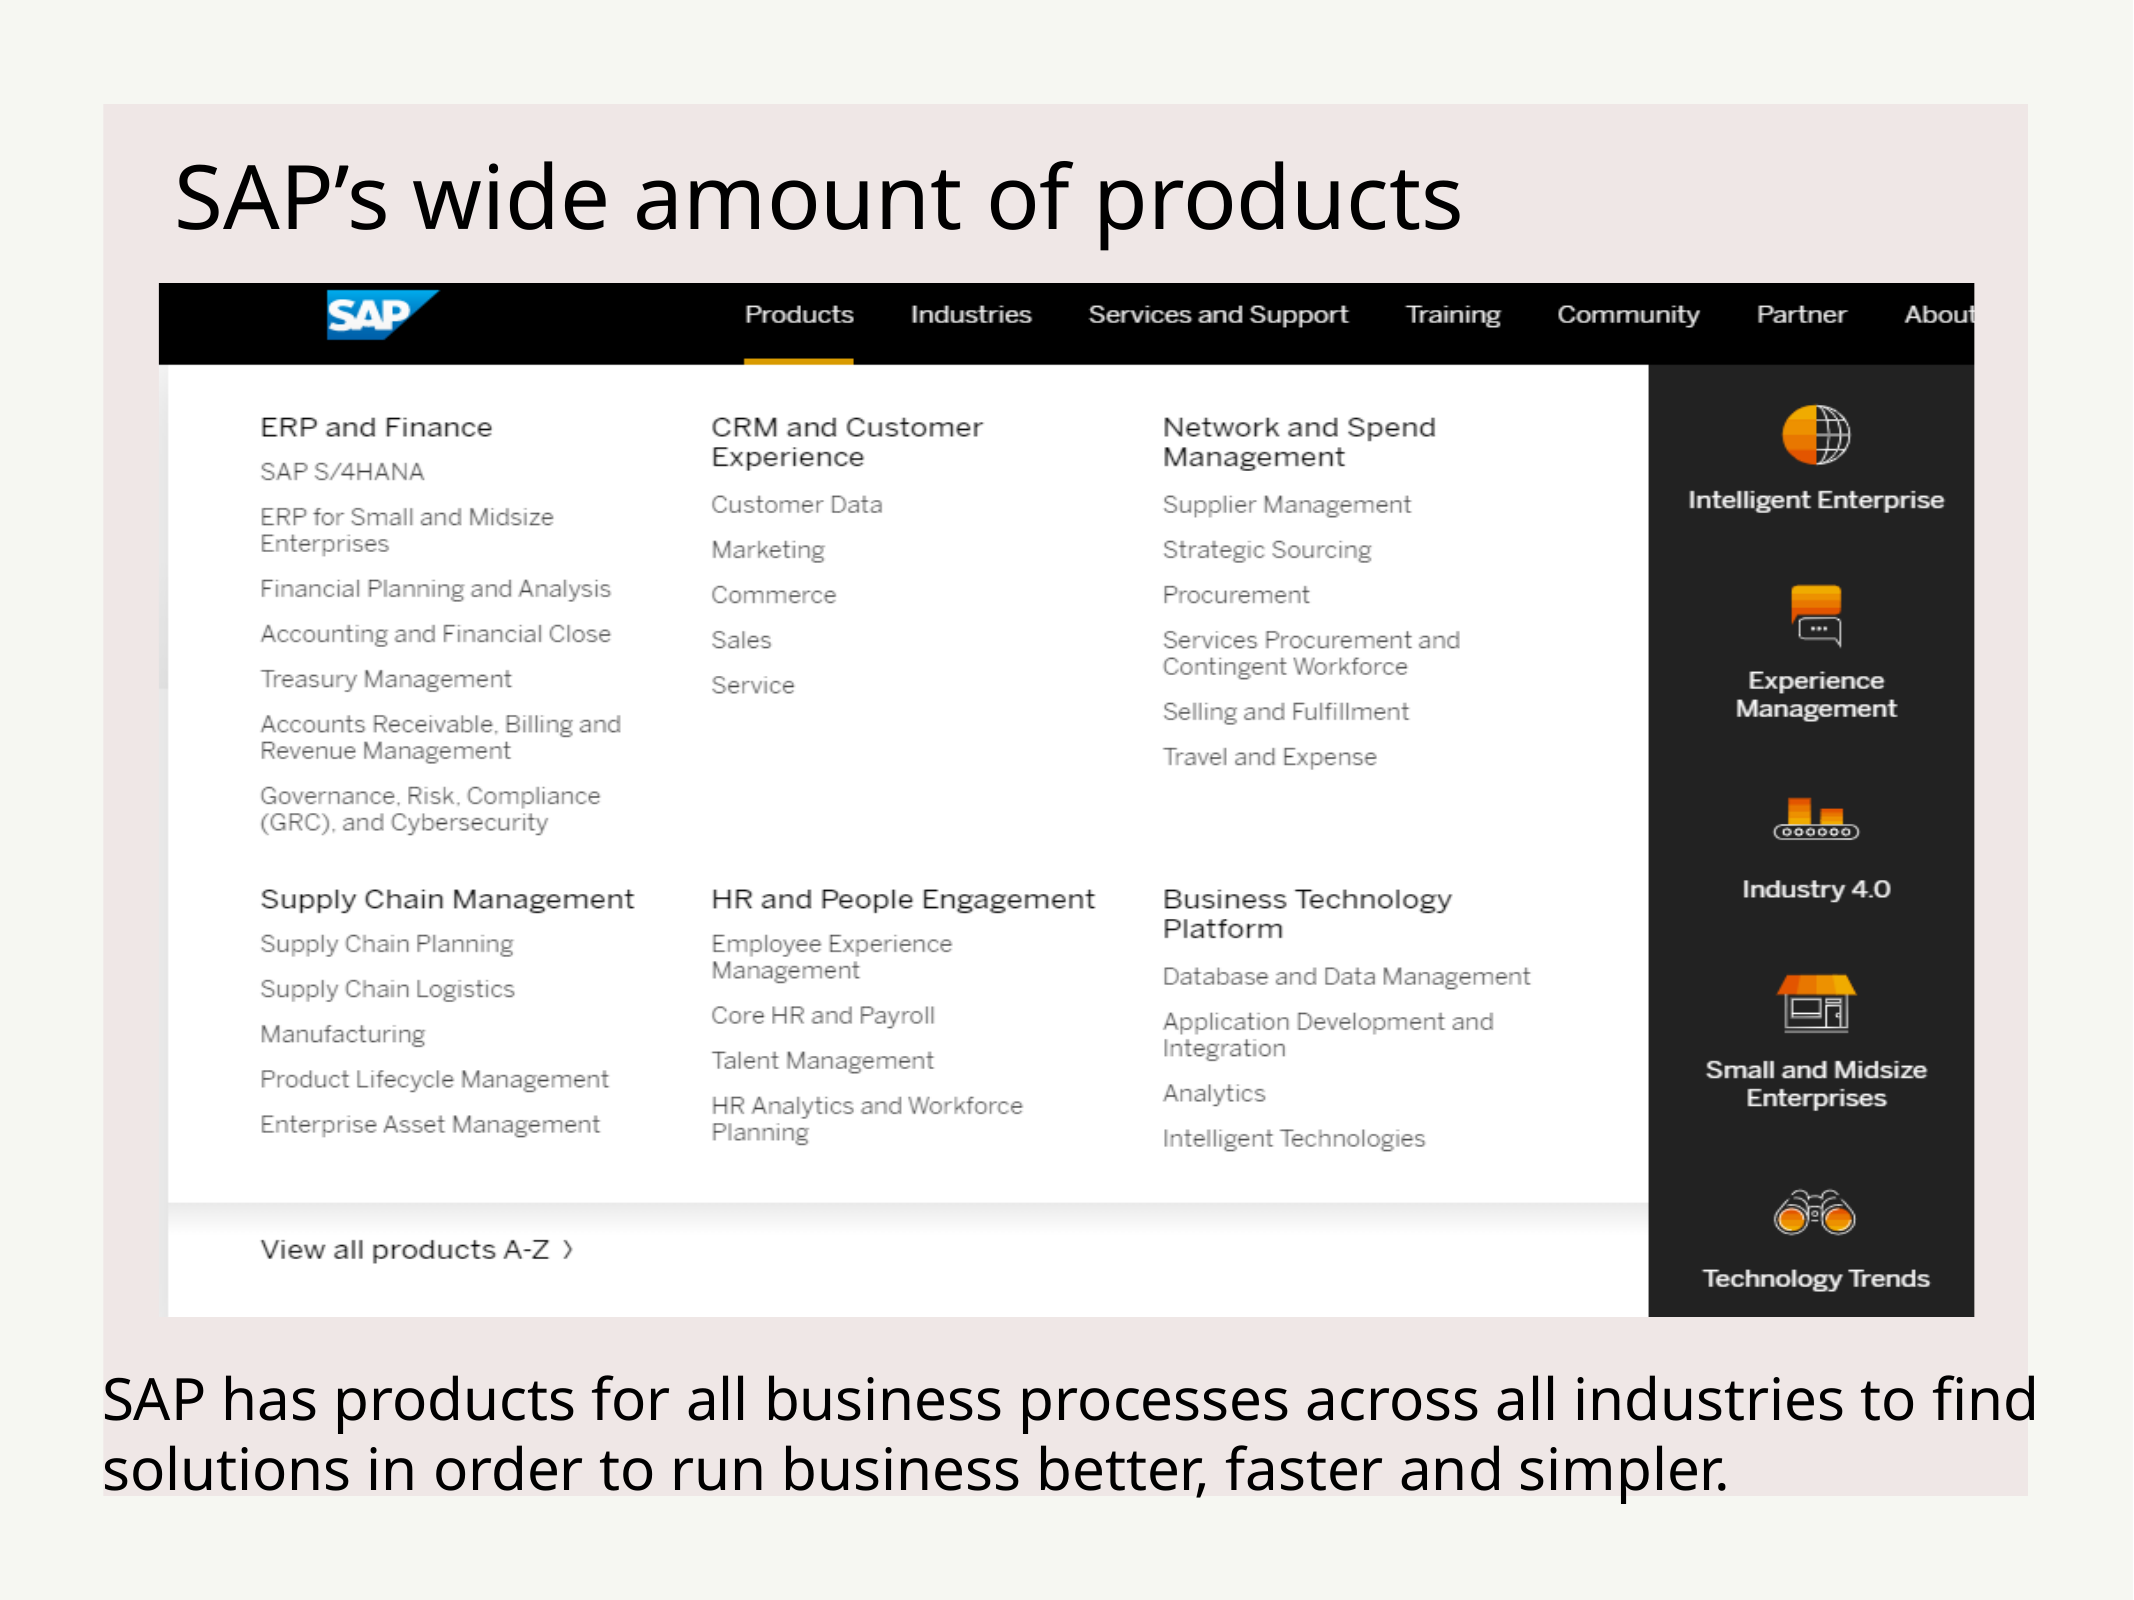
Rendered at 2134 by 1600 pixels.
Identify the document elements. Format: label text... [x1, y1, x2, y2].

title SAP’s wide amount of products [166, 105, 1968, 256]
list SAP has products for all business processes across all industries to find solutions in order to run business better, faster and simpler. [93, 1356, 2070, 1508]
picture [158, 283, 1975, 1317]
